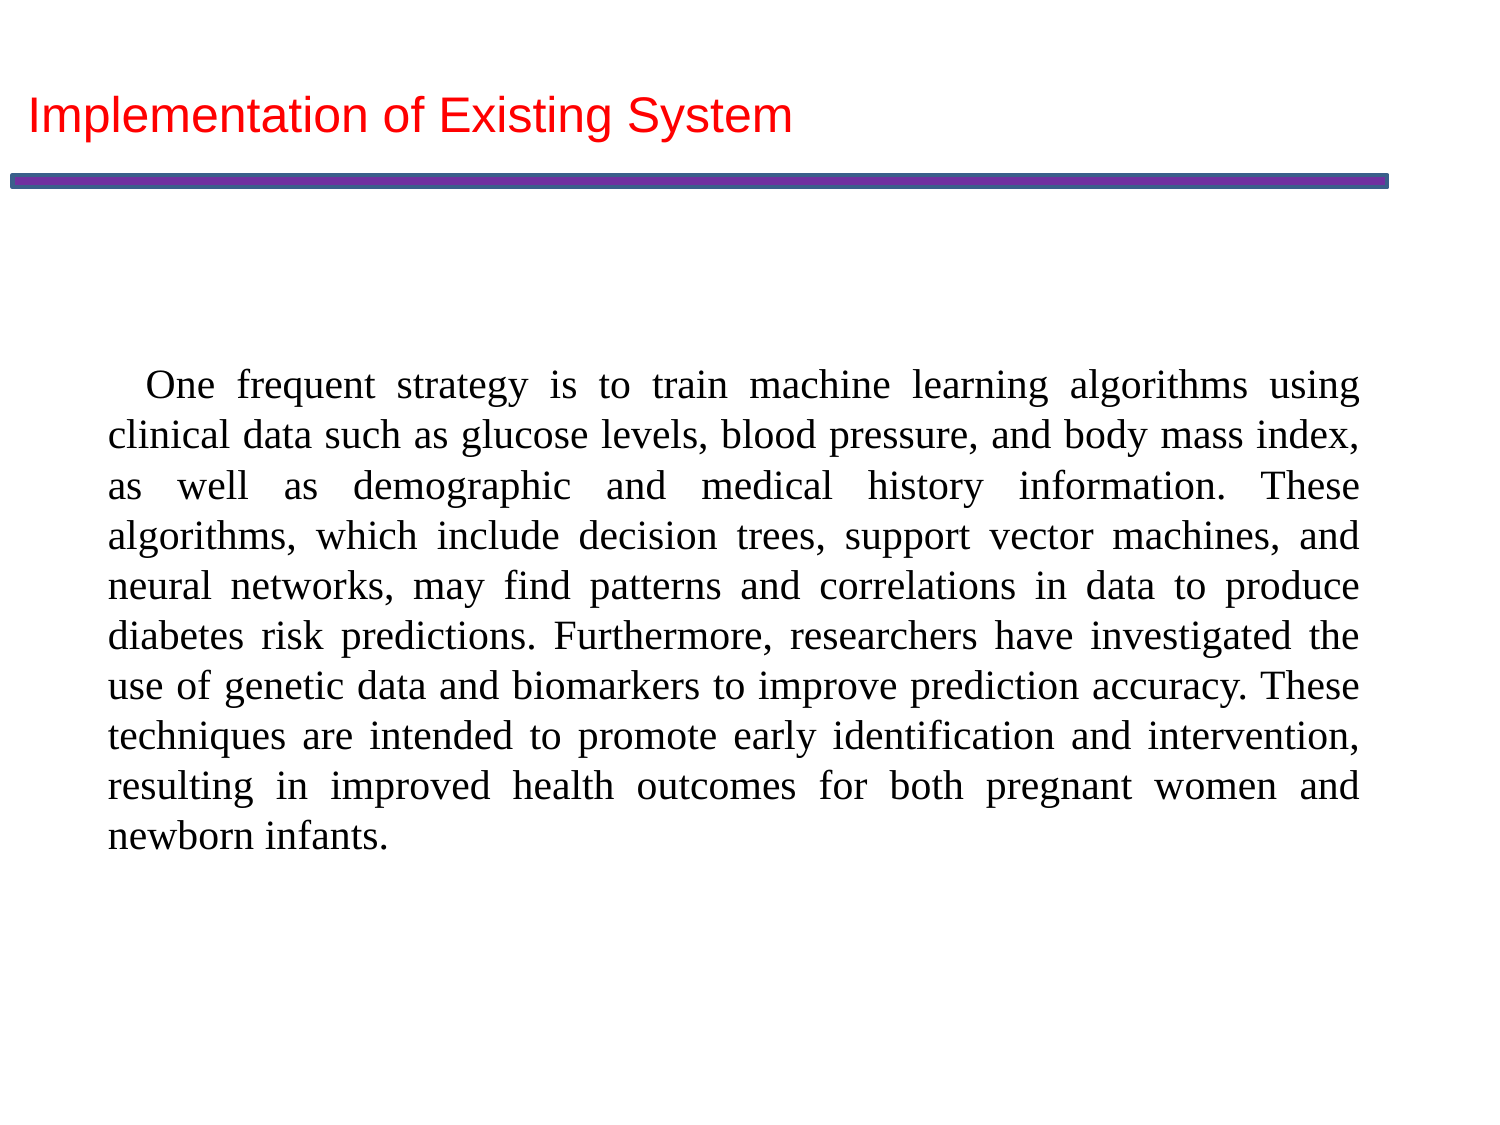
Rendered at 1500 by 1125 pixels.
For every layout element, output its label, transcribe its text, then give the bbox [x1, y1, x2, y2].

text_box [12, 174, 1388, 188]
text_box Implementation of Existing System [12, 74, 1488, 150]
text_box One frequent strategy is to train machine learning algorithms using clinical data such as glucose levels, blood pressure, and body mass index, as well as demographic and medical history information. These algorithms, which include decision trees, support vector machines, and neural networks, may find patterns and correlations in data to produce diabetes risk predictions. Furthermore, researchers have investigated the use of genetic data and biomarkers to improve prediction accuracy. These techniques are intended to promote early identification and intervention, resulting in improved health outcomes for both pregnant women and newborn infants. [81, 349, 1388, 865]
